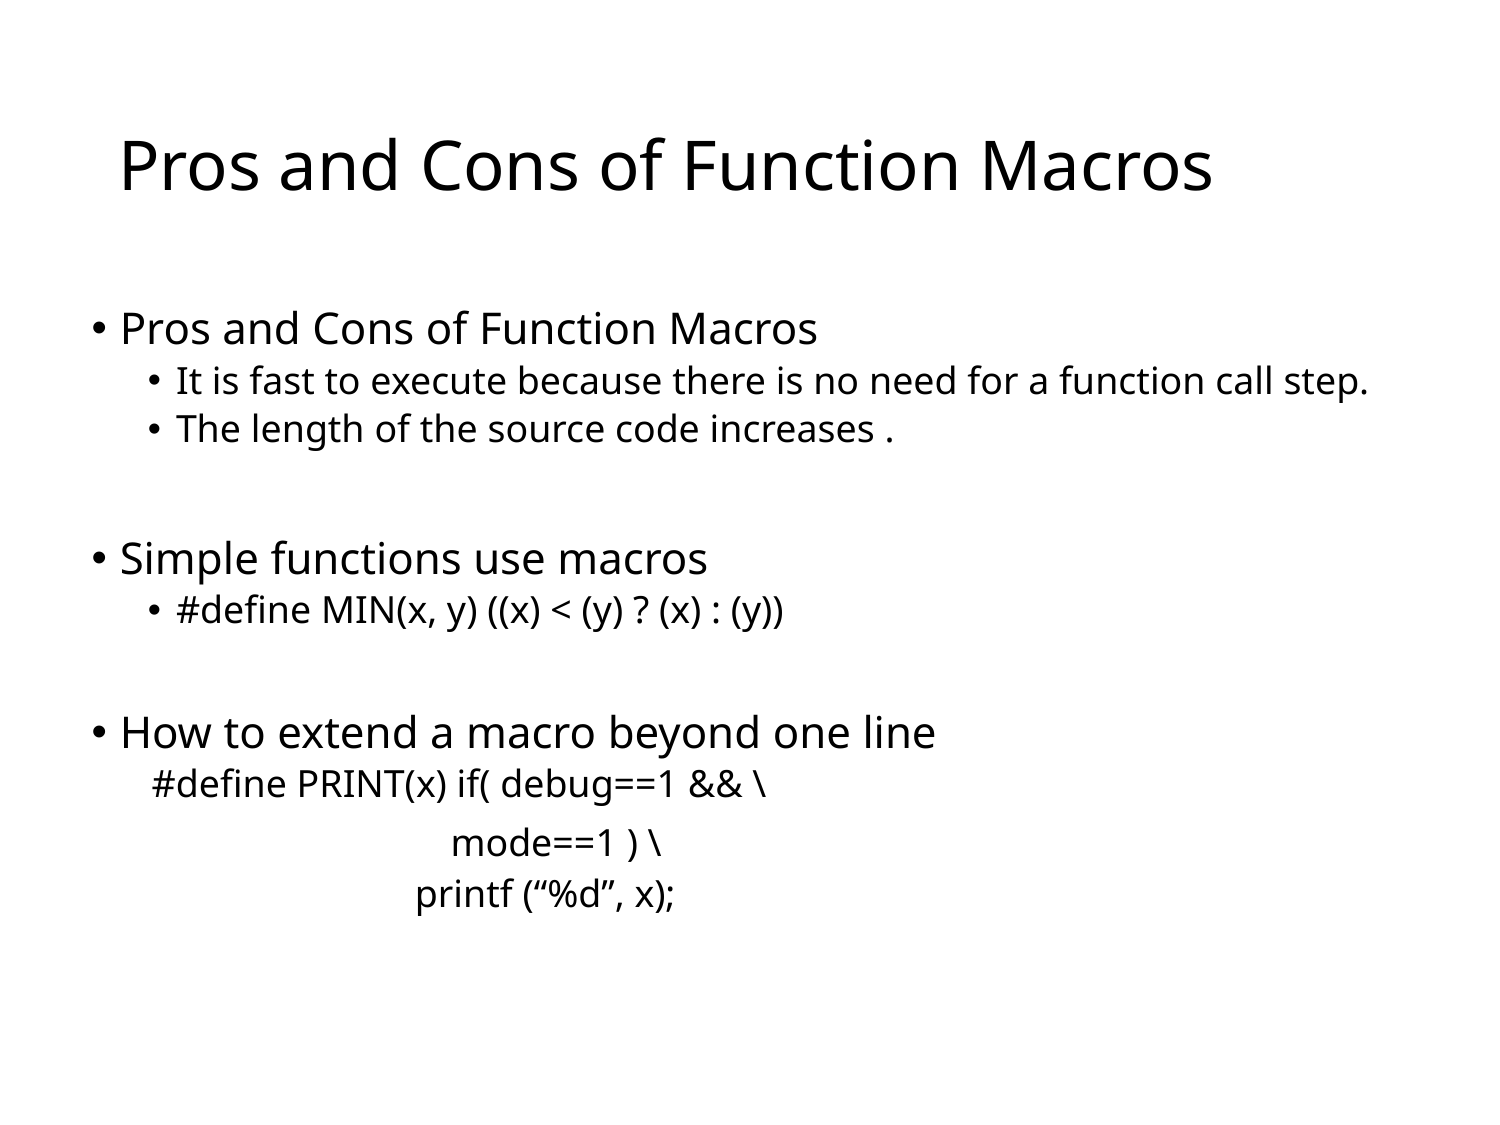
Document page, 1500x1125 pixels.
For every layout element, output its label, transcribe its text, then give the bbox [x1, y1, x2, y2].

list Pros and Cons of Function Macros It is fast to execute because there is no need for a function call step. The length of the source code increases . Simple functions use macros #define MIN(x, y) ((x) < (y) ? (x) : (y)) How to extend a macro beyond one line #define PRINT(x) if( debug==1 && \ mode==1 ) \ printf (“%d”, x); [76, 299, 1397, 1014]
title Pros and Cons of Function Macros [103, 59, 1397, 278]
